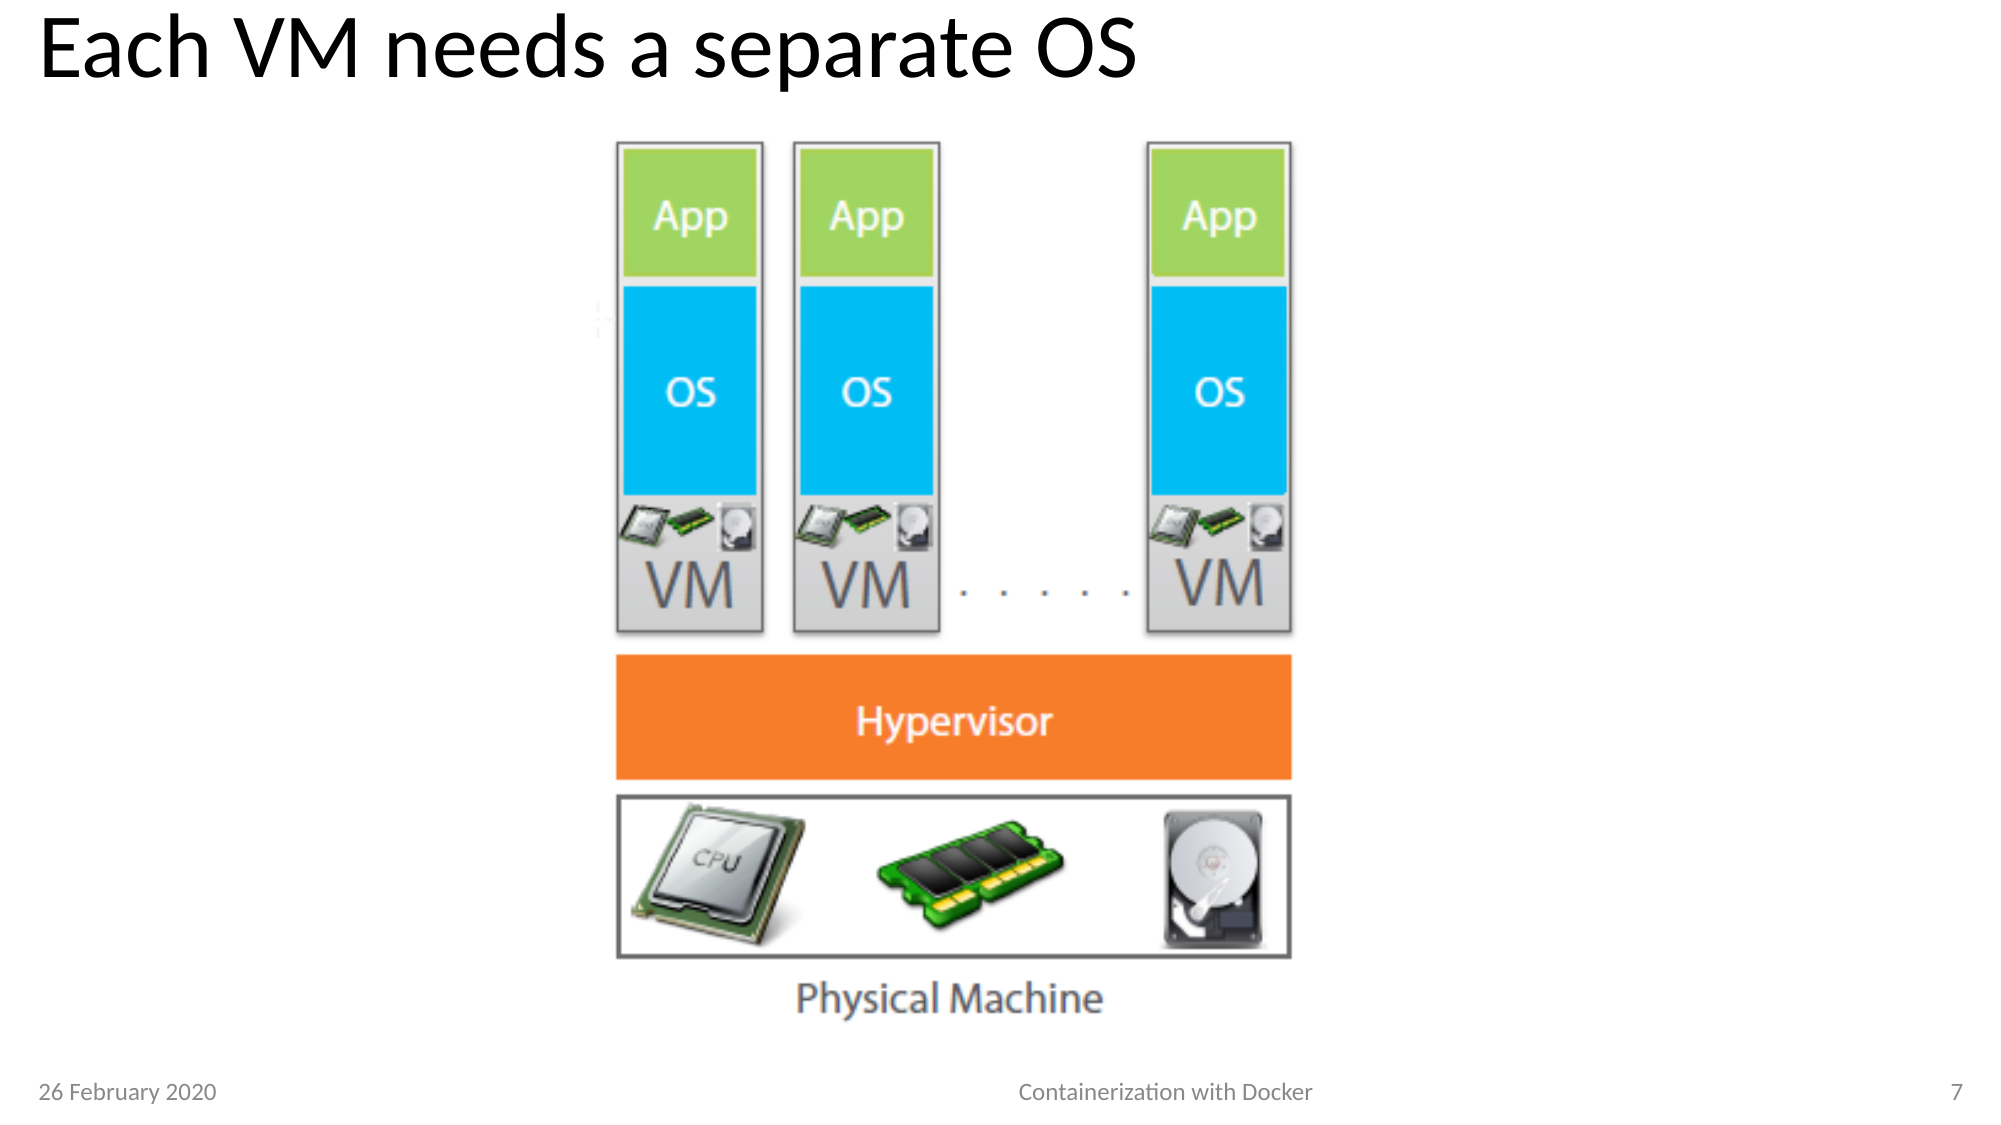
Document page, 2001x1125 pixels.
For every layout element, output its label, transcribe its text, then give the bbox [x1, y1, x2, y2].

picture [590, 108, 1312, 1048]
title Each VM needs a separate OS [23, 0, 1979, 96]
footer Containerization with Docker [483, 1060, 1850, 1121]
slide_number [23, 1060, 474, 1121]
slide_number 7 [1859, 1060, 1979, 1121]
